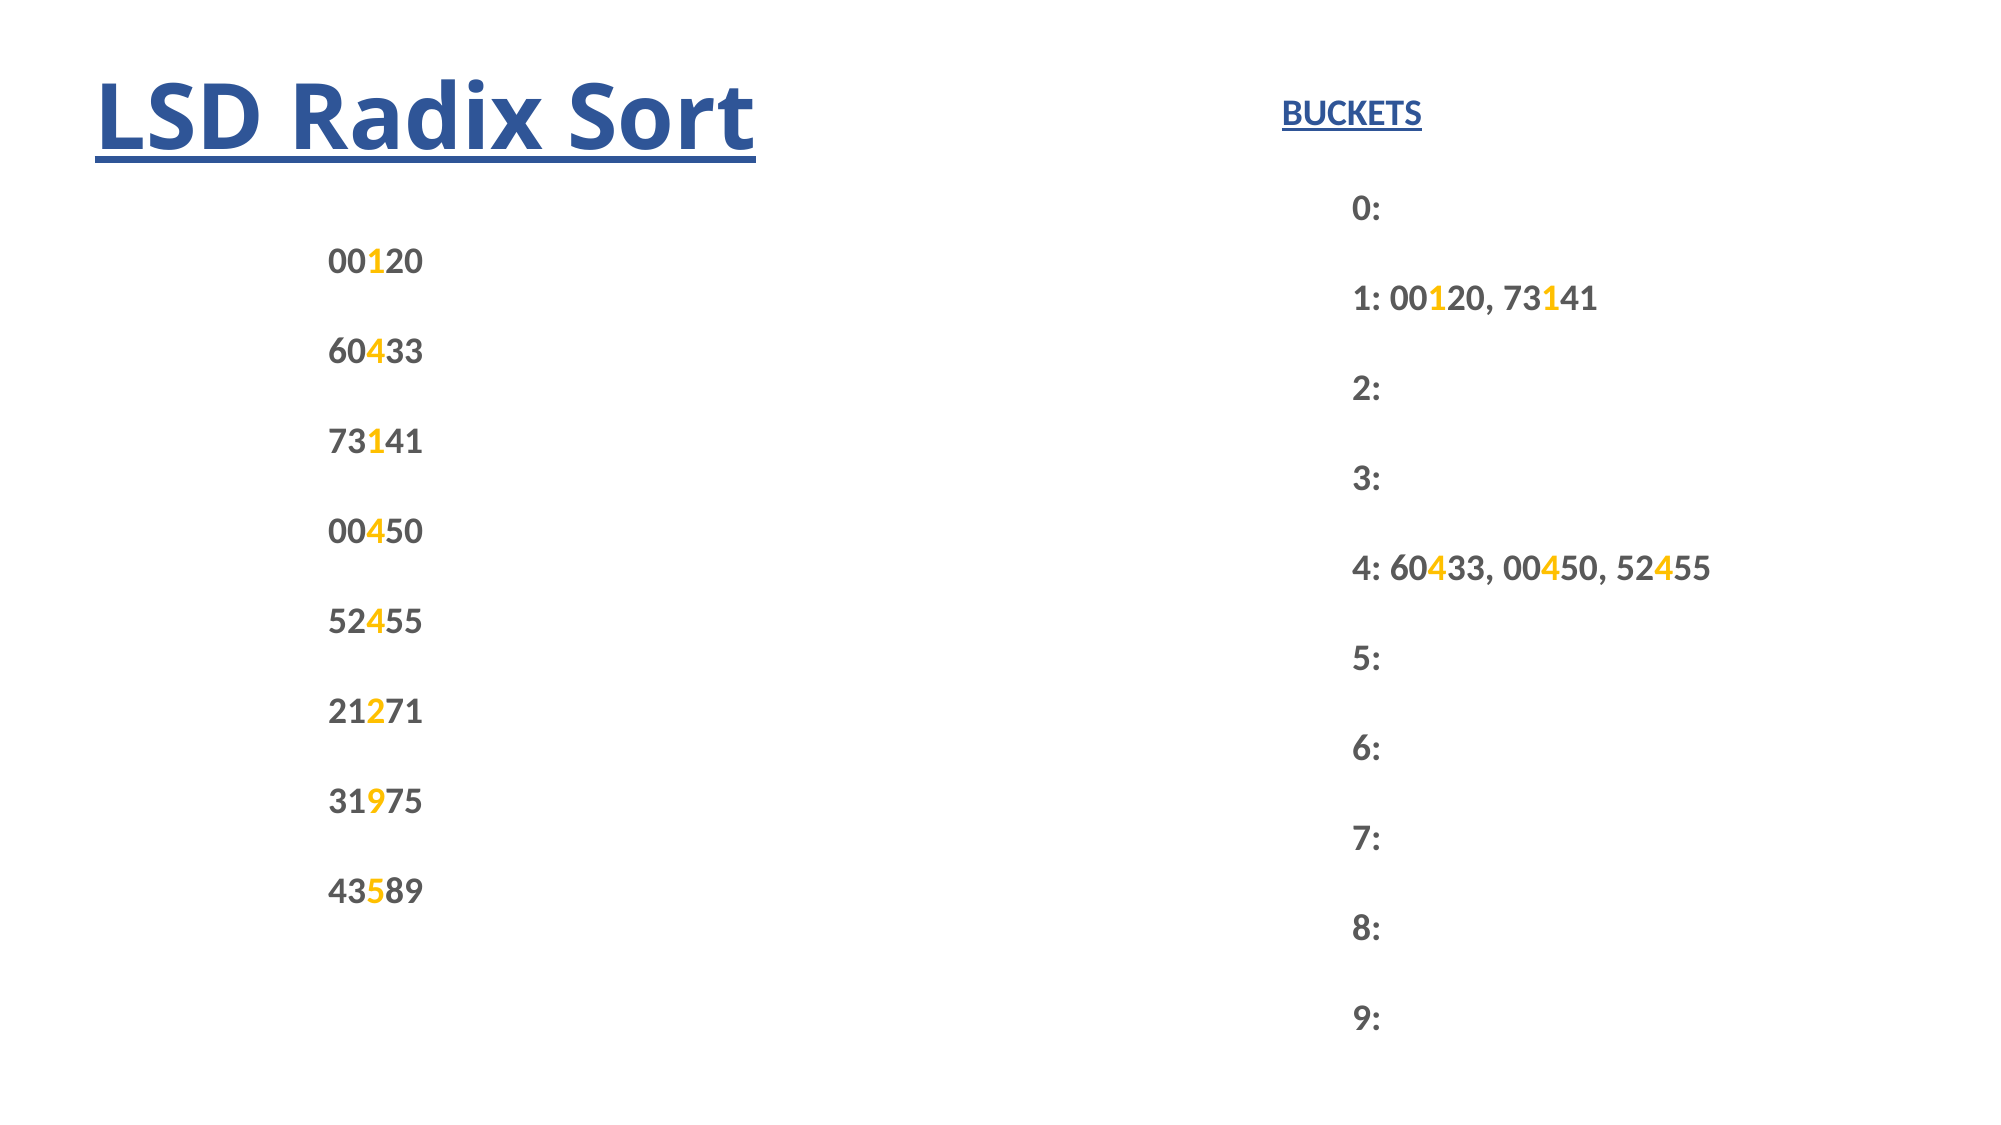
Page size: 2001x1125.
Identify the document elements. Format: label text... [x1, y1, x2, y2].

title LSD Radix Sort [79, 10, 1805, 229]
text_box 00120 60433 73141 00450 52455 21271 31975 43589 [313, 228, 633, 1099]
text_box 0: 1: 00120, 73141 2: 3: 4: 60433, 00450, 52455 5: 6: 7: 8: 9: [1337, 229, 1727, 1046]
